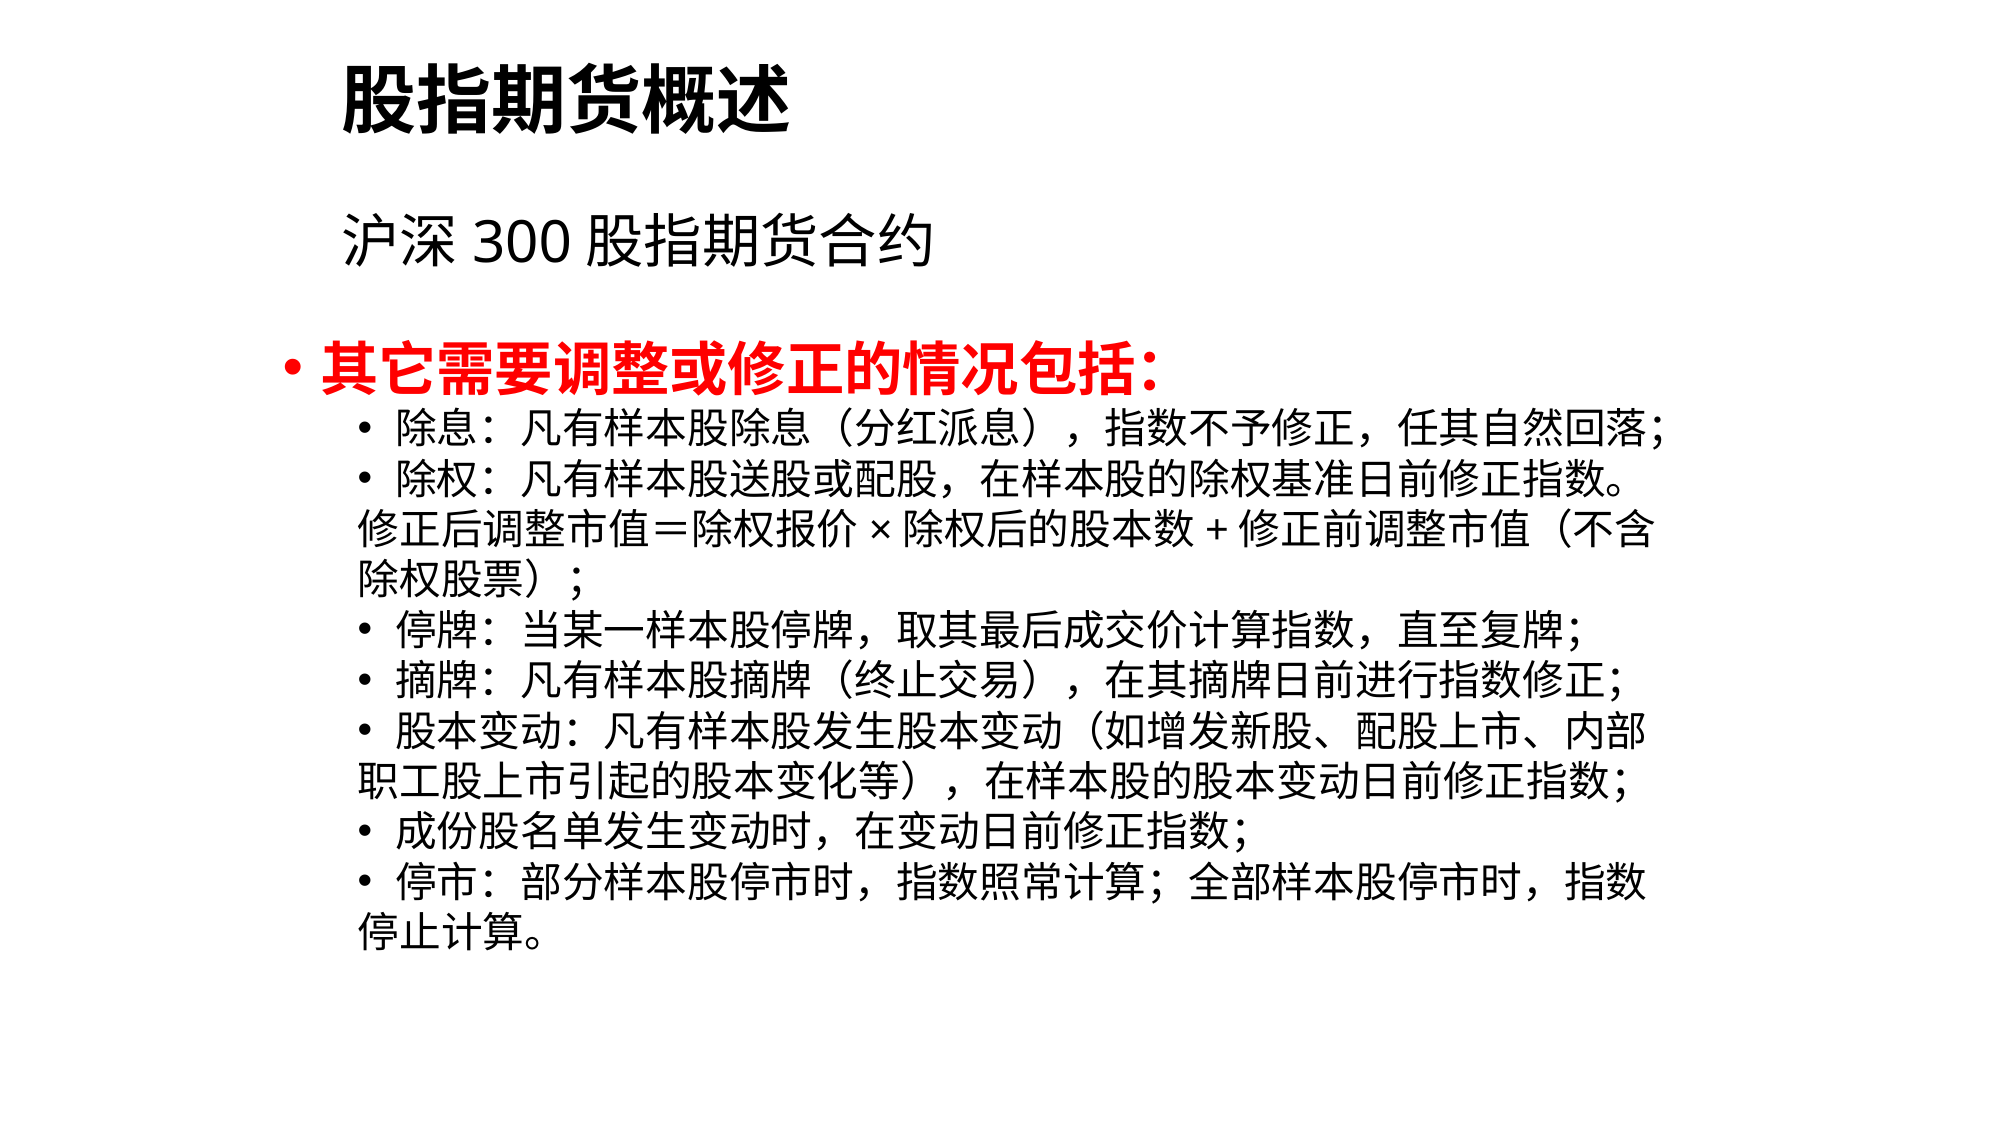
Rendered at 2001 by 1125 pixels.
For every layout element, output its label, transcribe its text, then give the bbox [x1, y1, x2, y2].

list 其它需要调整或修正的情况包括： 除息：凡有样本股除息（分红派息），指数不予修正，任其自然回落； 除权：凡有样本股送股或配股，在样本股的除权基准日前修正指数。 修正后调整市值＝除权报价×除权后的股本数+修正前调整市值（不含 除权股票）； 停牌：当某一样本股停牌，取其最后成交价计算指数，直至复牌； 摘牌：凡有样本股摘牌（终止交易），在其摘牌日前进行指数修正； 股本变动：凡有样本股发生股本变动（如增发新股、配股上市、内部 职工股上市引起的股本变化等），在样本股的股本变动日前修正指数； 成份股名单发生变动时，在变动日前修正指数； 停市：部分样本股停市时，指数照常计算；全部样本股停市时，指数 停止计算。 [267, 338, 1674, 965]
text_box 沪深300股指期货合约 [326, 196, 1556, 282]
text_box 股指期货概述 [326, 42, 1552, 150]
